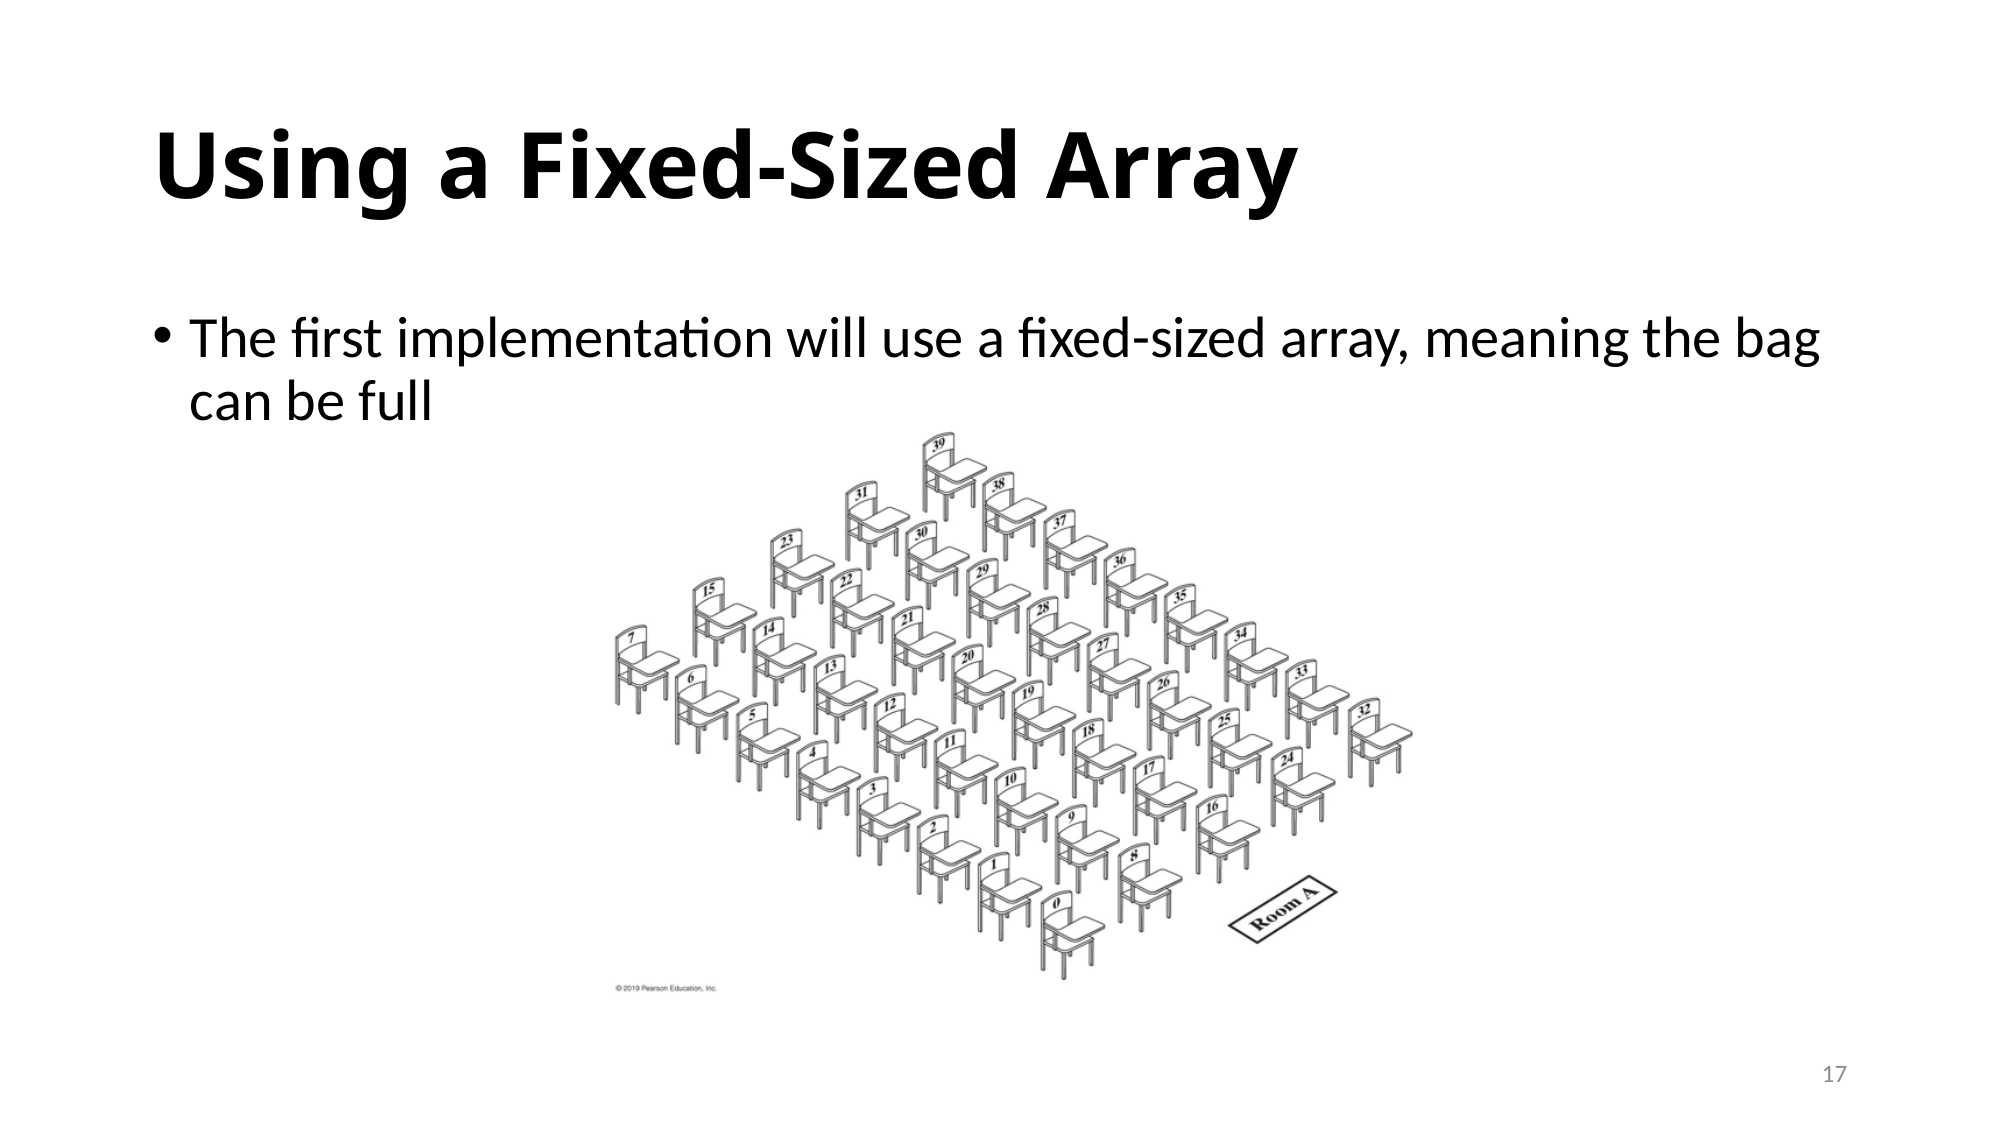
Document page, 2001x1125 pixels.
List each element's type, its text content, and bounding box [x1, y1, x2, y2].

list The first implementation will use a fixed-sized array, meaning the bag can be full [137, 299, 1863, 1014]
picture [548, 409, 1452, 1036]
title Using a Fixed-Sized Array [137, 59, 1863, 278]
slide_number 17 [1412, 1042, 1863, 1103]
